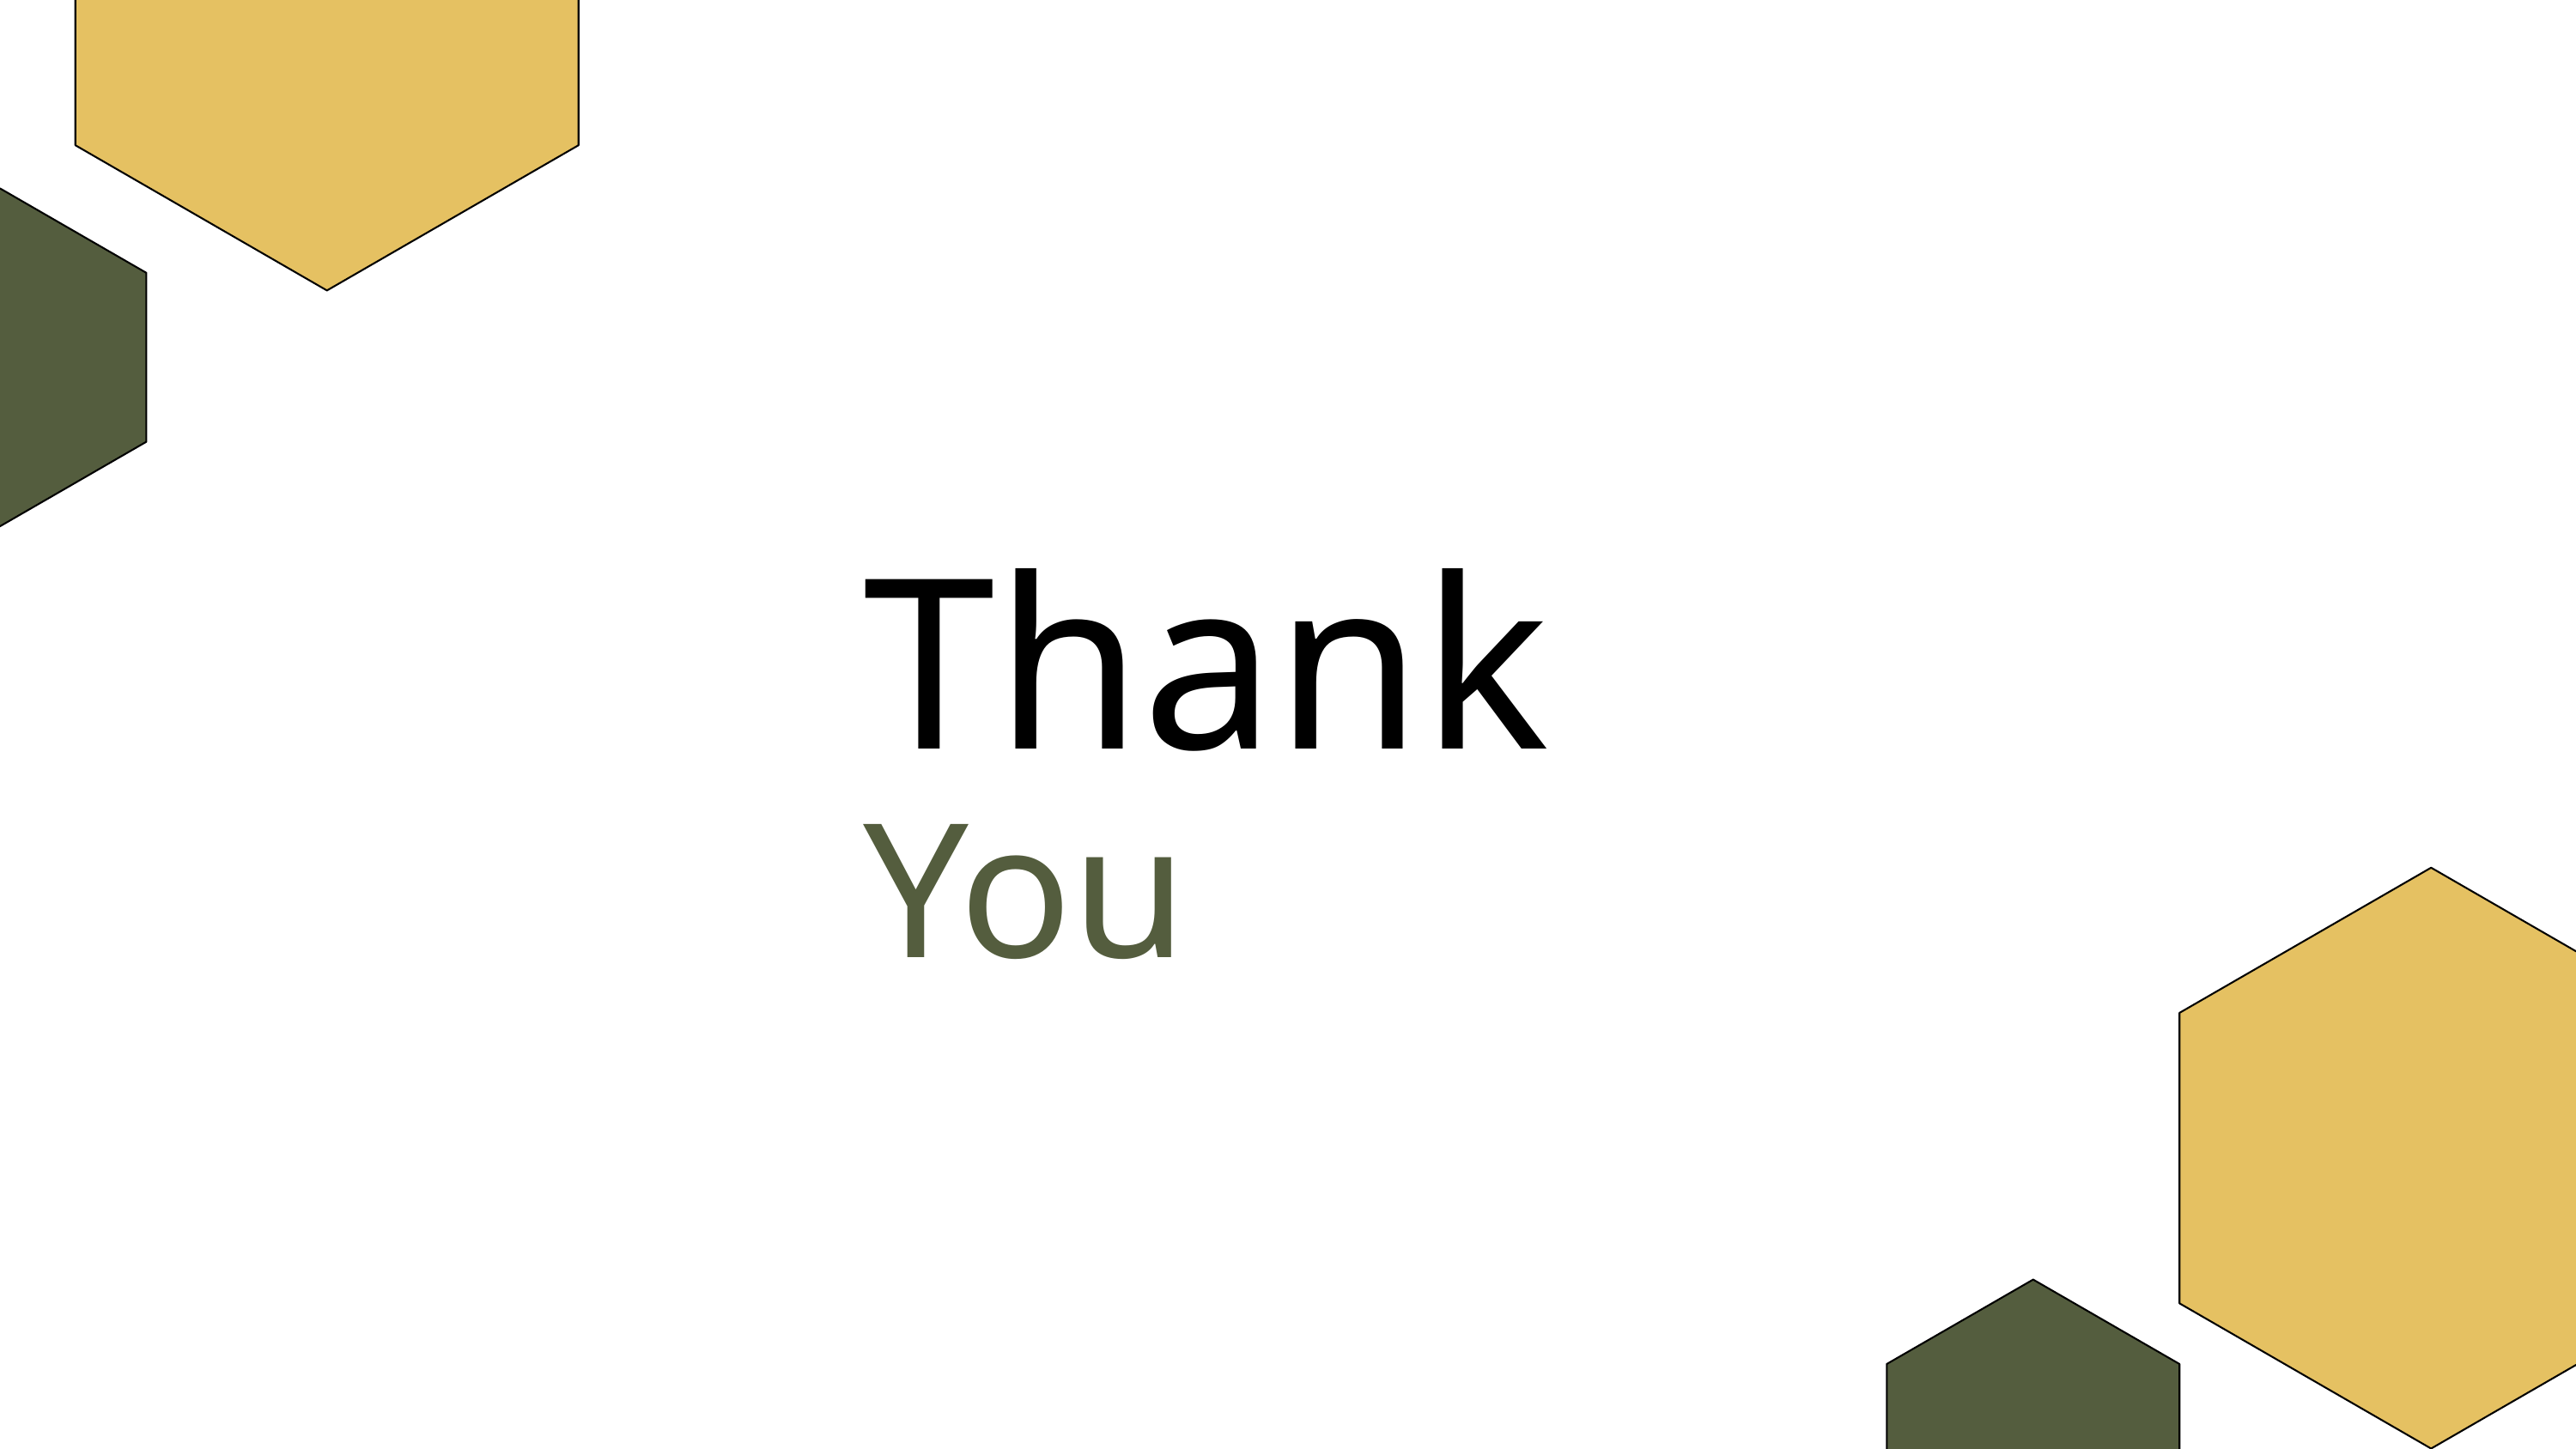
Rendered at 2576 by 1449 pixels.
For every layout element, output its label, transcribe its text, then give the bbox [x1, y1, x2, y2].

text_box Thank [863, 573, 1832, 797]
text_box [36, 0, 618, 252]
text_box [1863, 1301, 2202, 1449]
text_box You [863, 819, 1350, 995]
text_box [0, 210, 170, 505]
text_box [2140, 906, 2576, 1410]
